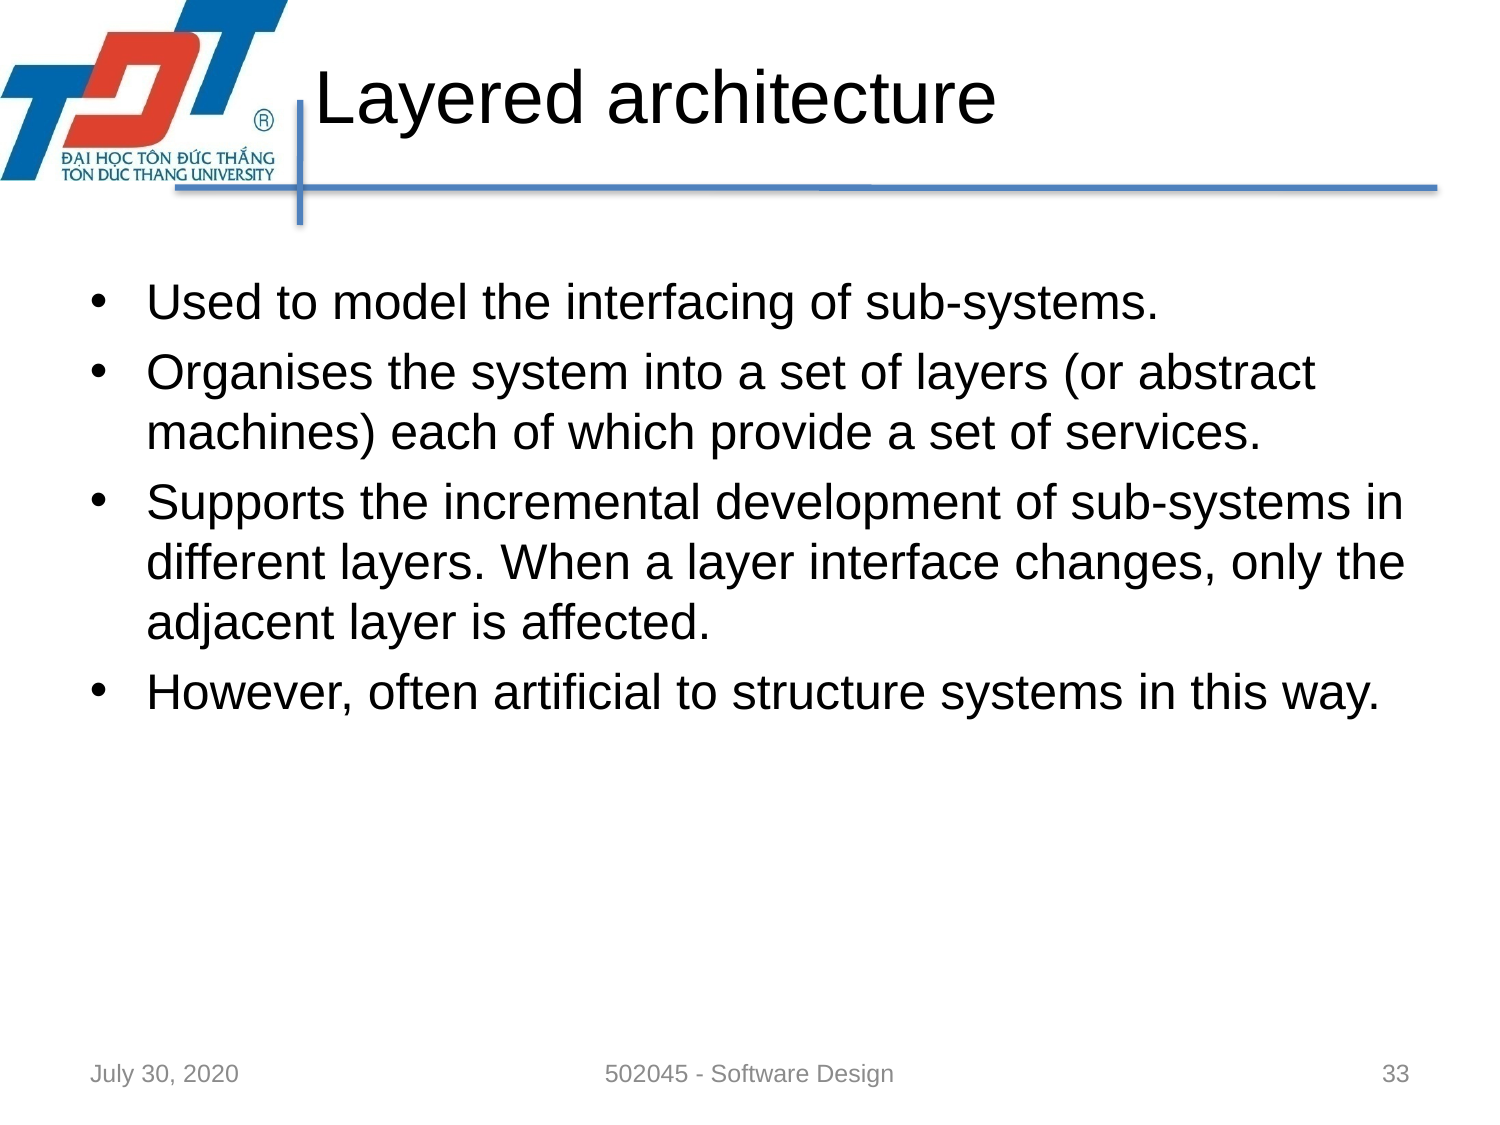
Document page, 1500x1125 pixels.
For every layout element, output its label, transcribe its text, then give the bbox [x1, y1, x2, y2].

list Used to model the interfacing of sub-systems. Organises the system into a set of layers (or abstract machines) each of which provide a set of services. Supports the incremental development of sub-systems in different layers. When a layer interface changes, only the adjacent layer is affected. However, often artificial to structure systems in this way. [74, 262, 1426, 1006]
footer 502045 - Software Design [487, 1042, 1013, 1103]
slide_number 33 [1074, 1042, 1425, 1103]
picture [0, 0, 288, 181]
title Layered architecture [299, 0, 1488, 188]
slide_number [75, 1042, 425, 1103]
